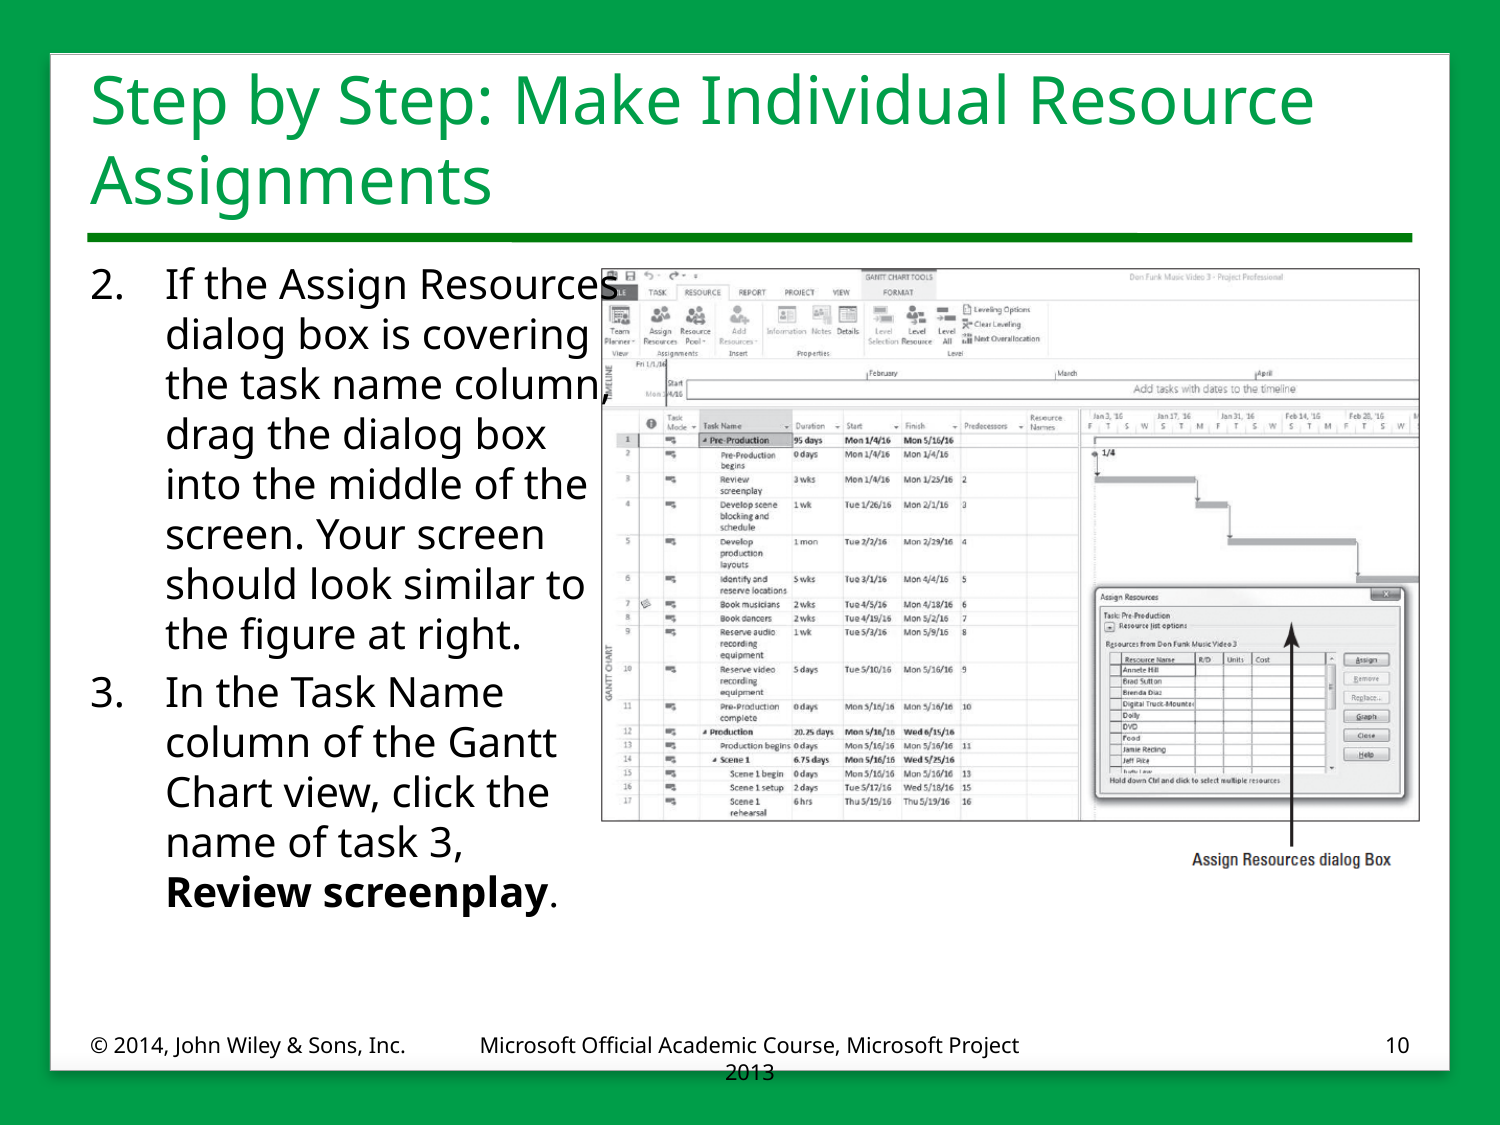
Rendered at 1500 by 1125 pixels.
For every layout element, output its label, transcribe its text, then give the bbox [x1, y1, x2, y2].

footer Microsoft Official Academic Course, Microsoft Project 2013 [449, 1024, 1051, 1103]
picture [595, 262, 1426, 878]
slide_number © 2014, John Wiley & Sons, Inc. [74, 1024, 426, 1103]
title Step by Step: Make Individual Resource Assignments [74, 74, 1426, 226]
slide_number 10 [1074, 1024, 1426, 1103]
list 2. If the Assign Resources dialog box is covering the task name column, drag the dialog box into the middle of the screen. Your screen should look similar to the figure at right. 3. In the Task Name column of the Gantt Chart view, click the name of task 3, Review screenplay. [75, 249, 1425, 1063]
